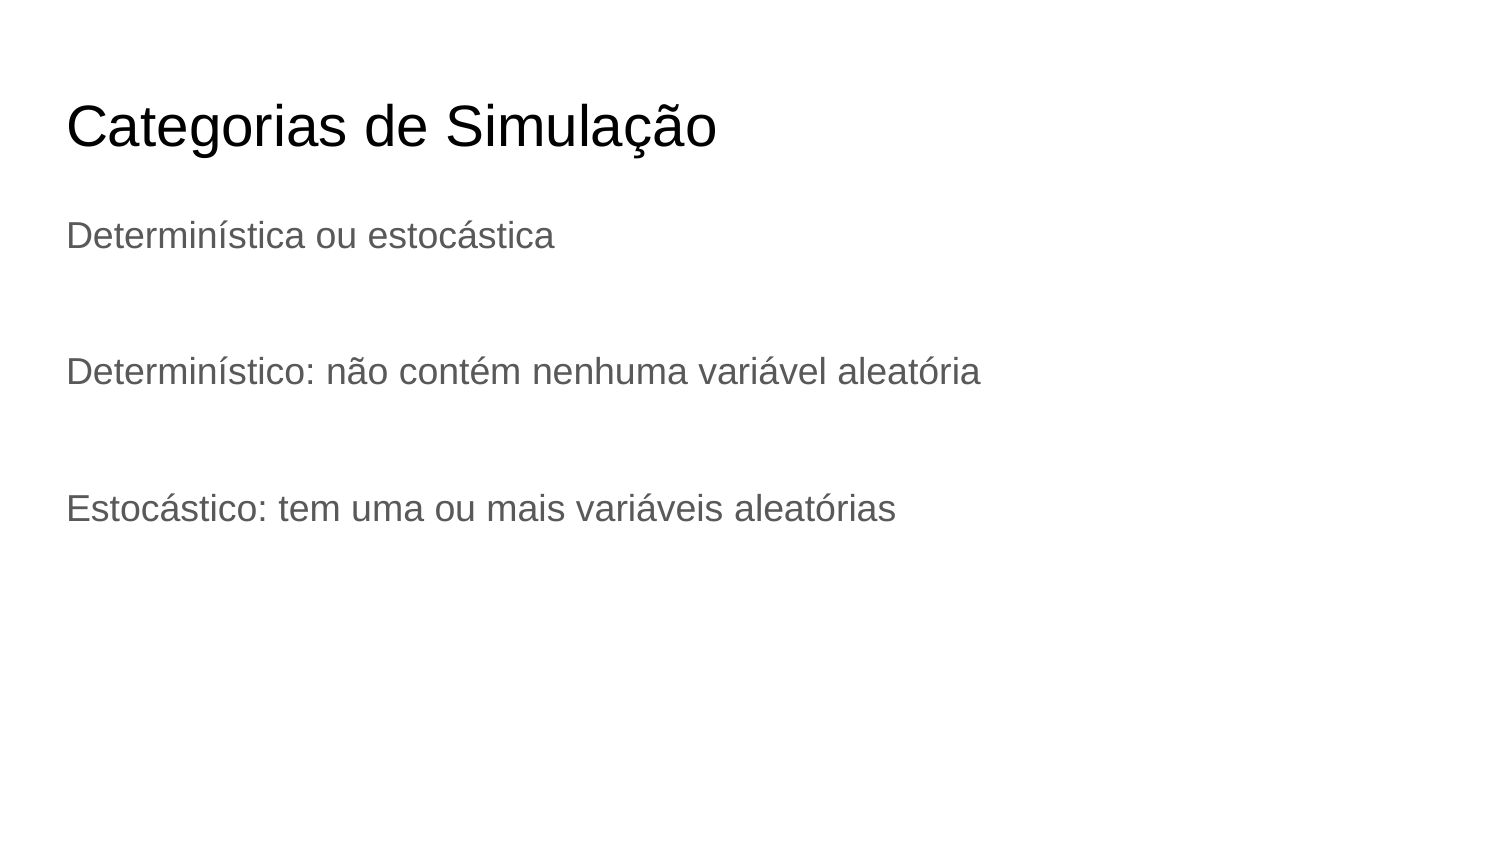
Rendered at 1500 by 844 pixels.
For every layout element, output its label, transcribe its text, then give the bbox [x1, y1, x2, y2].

title Categorias de Simulação [51, 72, 1449, 167]
list Determinística ou estocástica Determinístico: não contém nenhuma variável aleatória Estocástico: tem uma ou mais variáveis ​​aleatórias [51, 189, 1449, 750]
